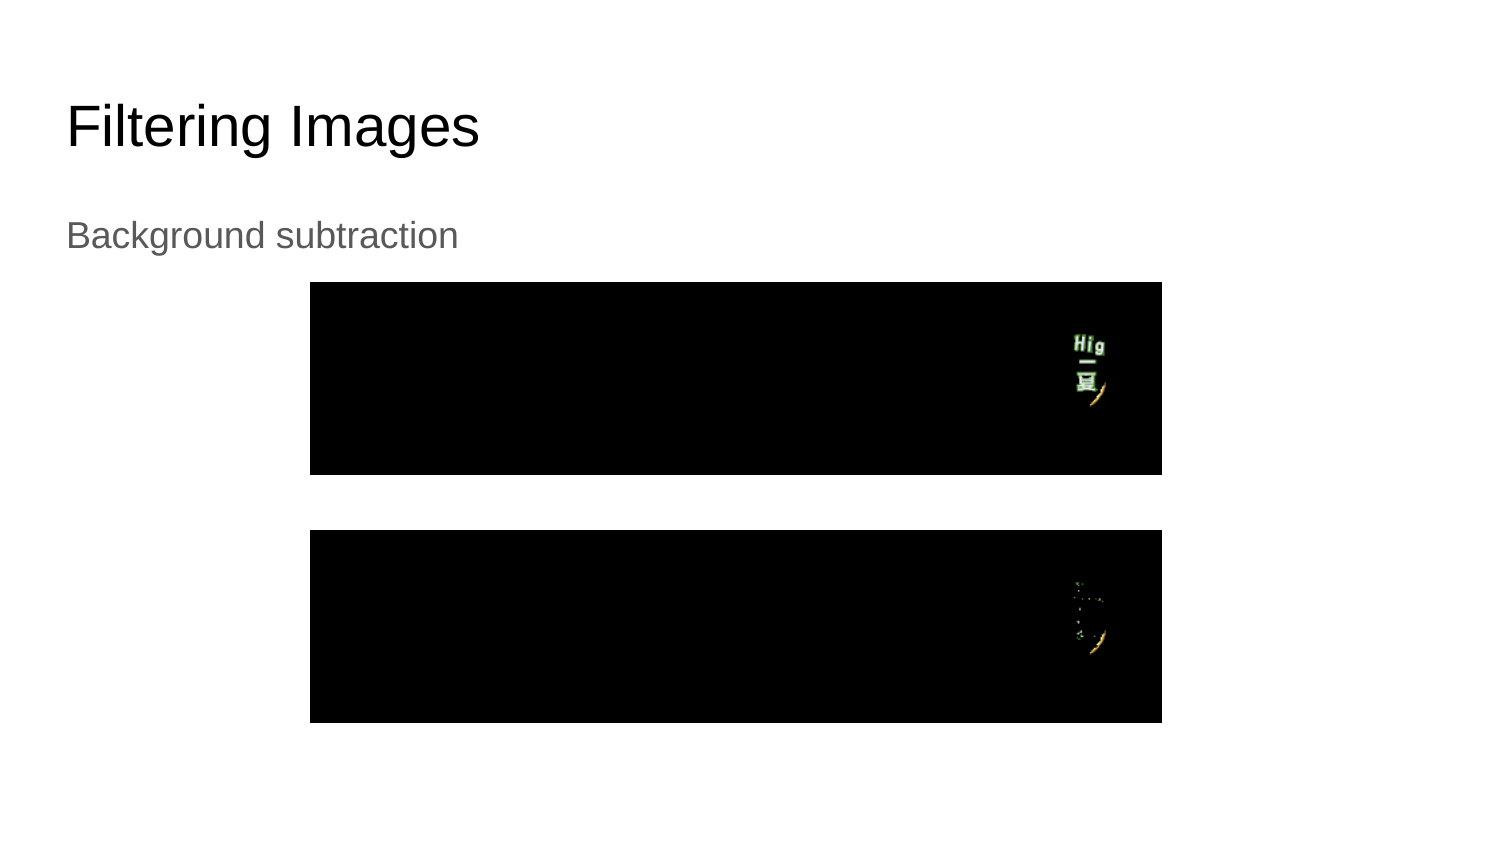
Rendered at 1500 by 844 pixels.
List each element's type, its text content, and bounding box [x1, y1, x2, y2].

picture [310, 530, 1162, 723]
list Background subtraction [51, 189, 1449, 750]
picture [310, 282, 1162, 475]
title Filtering Images [51, 72, 1449, 167]
